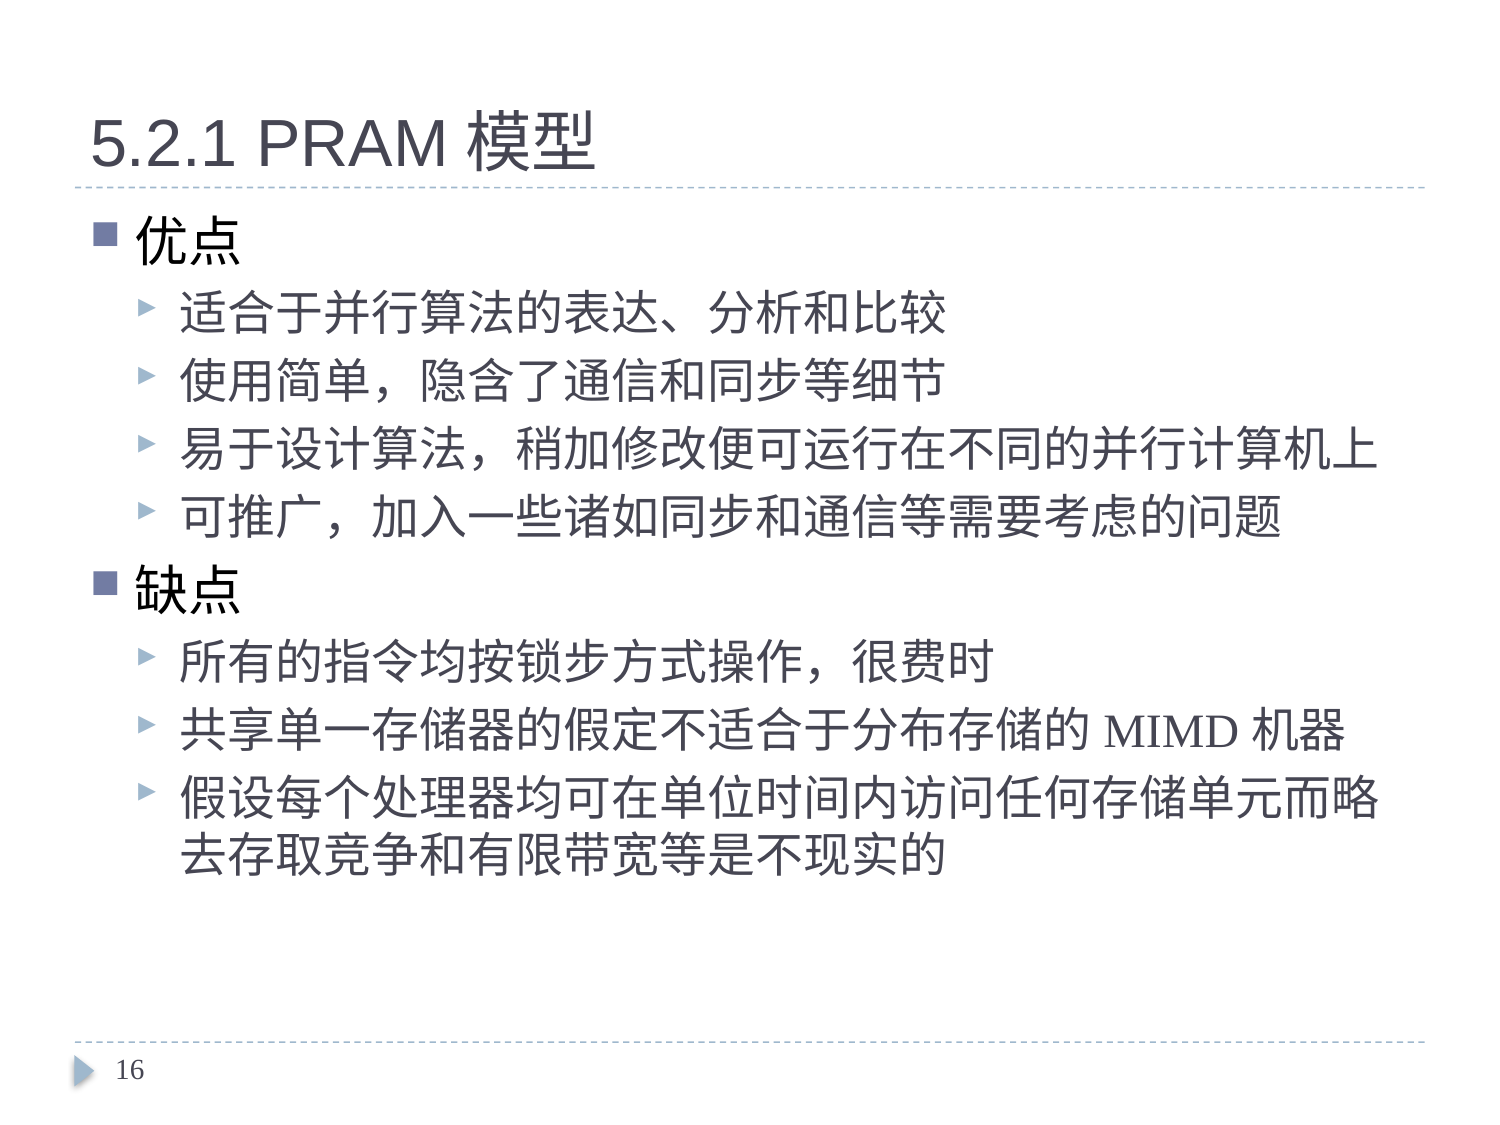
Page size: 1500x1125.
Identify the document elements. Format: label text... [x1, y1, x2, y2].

list 优点 适合于并行算法的表达、分析和比较 使用简单，隐含了通信和同步等细节 易于设计算法，稍加修改便可运行在不同的并行计算机上 可推广，加入一些诸如同步和通信等需要考虑的问题 缺点 所有的指令均按锁步方式操作，很费时 共享单一存储器的假定不适合于分布存储的MIMD机器 假设每个处理器均可在单位时间内访问任何存储单元而略去存取竞争和有限带宽等是不现实的 [74, 199, 1426, 1011]
title 5.2.1 PRAM模型 [74, 24, 1426, 188]
slide_number 16 [100, 1042, 426, 1103]
